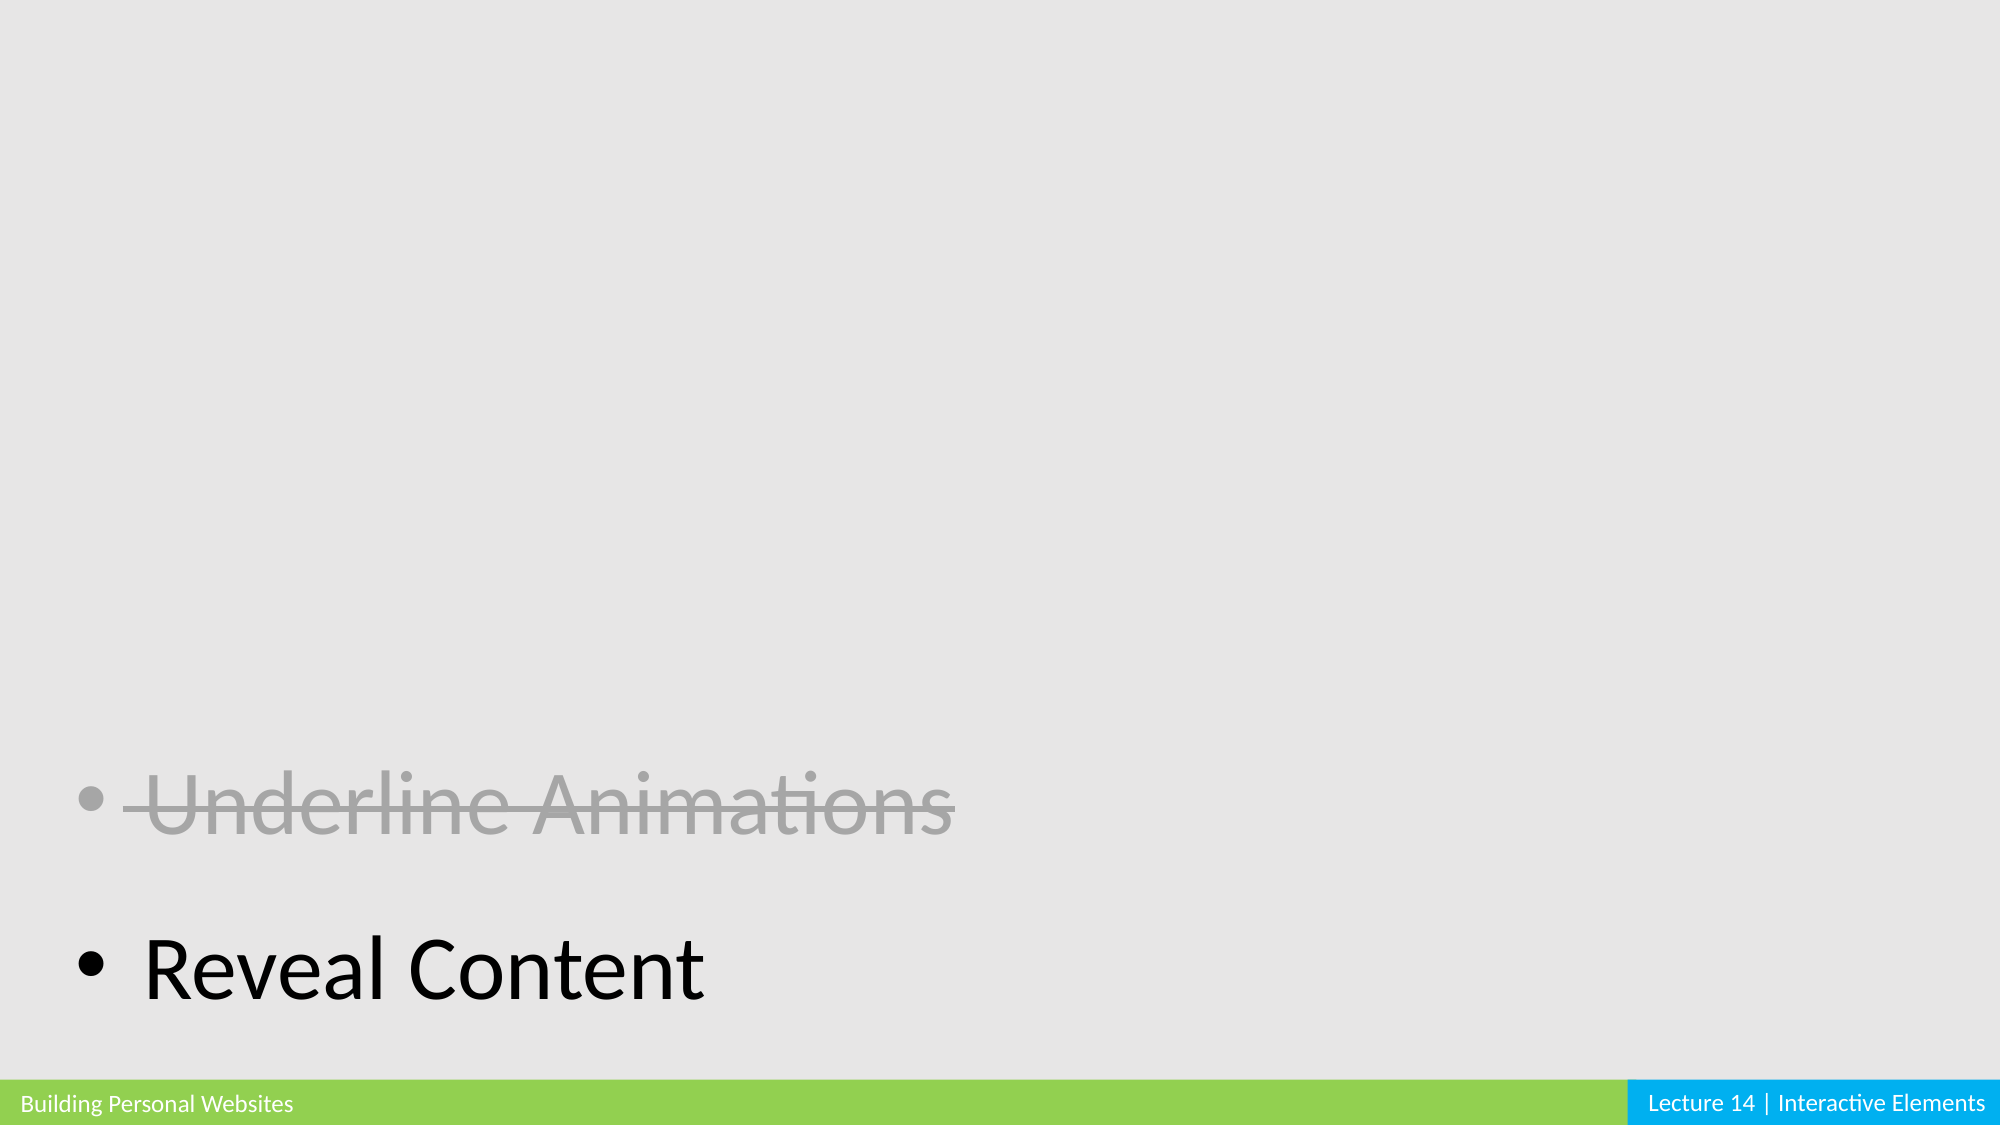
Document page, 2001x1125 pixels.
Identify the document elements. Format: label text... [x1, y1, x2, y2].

text_box Underline Animations Reveal Content [61, 680, 1698, 1025]
text_box Building Personal Websites [5, 1079, 446, 1125]
text_box Lecture 14 | Interactive Elements [1633, 1079, 2000, 1124]
text_box [0, 1079, 5, 1125]
text_box [446, 1079, 1627, 1125]
text_box [1627, 1079, 2000, 1125]
